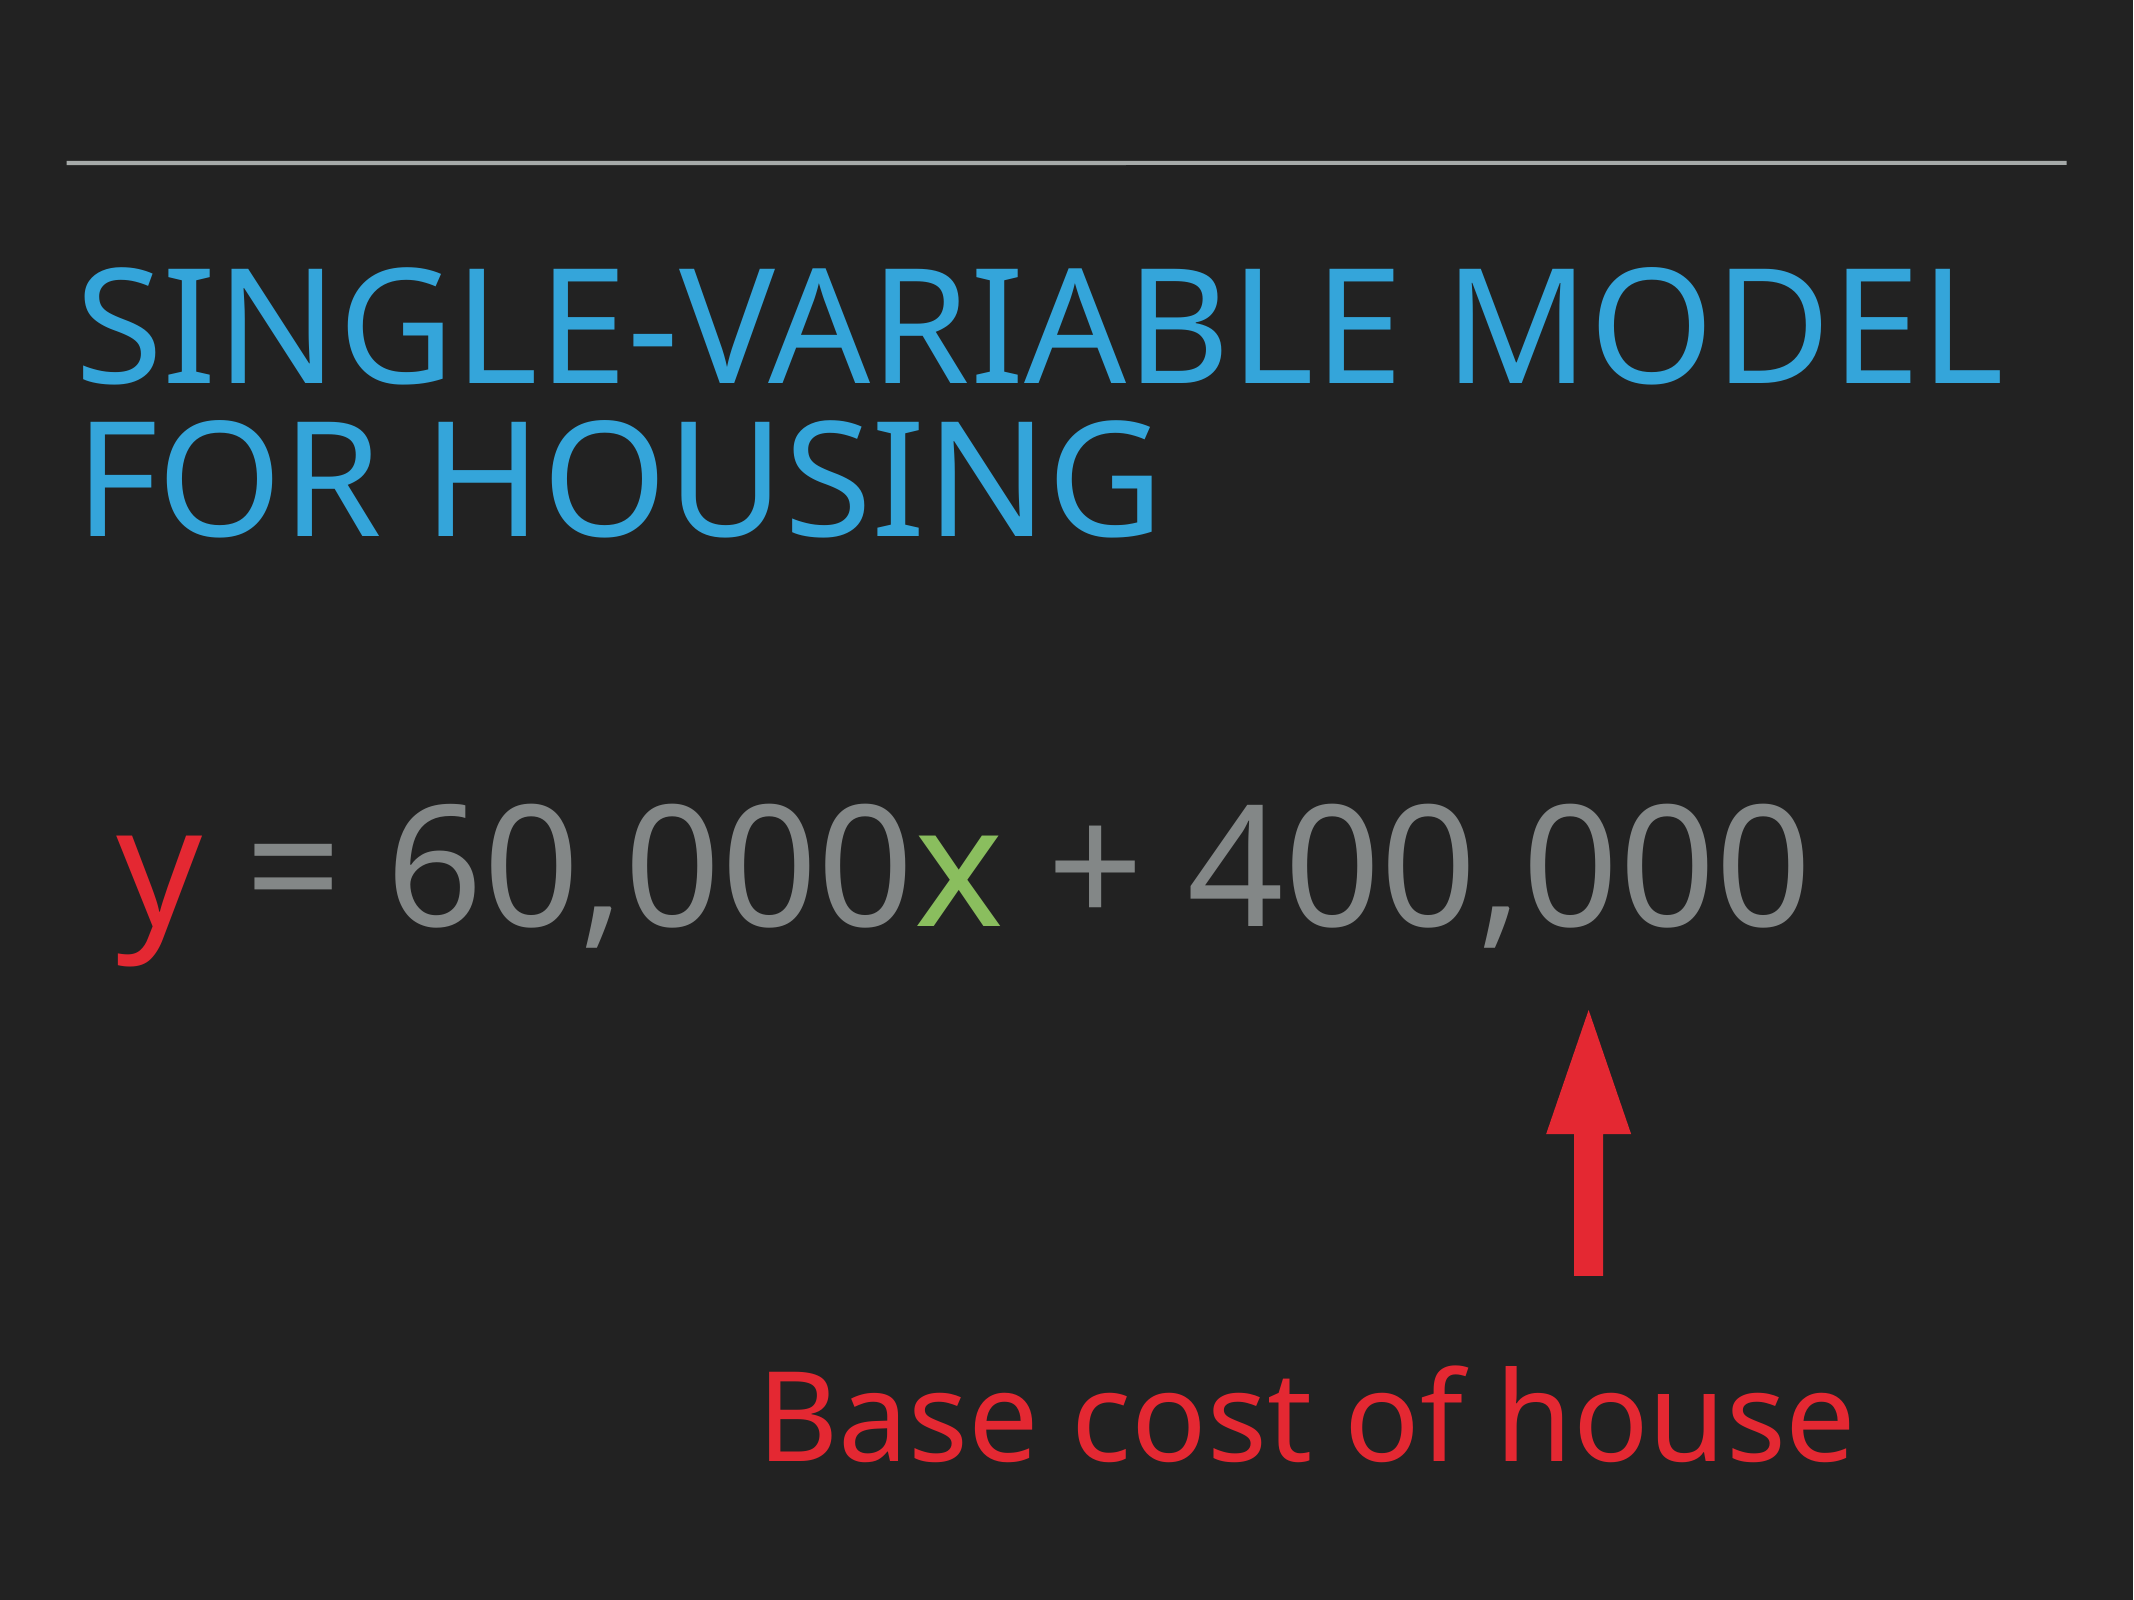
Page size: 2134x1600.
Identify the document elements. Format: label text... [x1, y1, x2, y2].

text_box y = 60,000x + 400,000 [107, 749, 2099, 969]
text_box Base cost of house [748, 1327, 1866, 1495]
title single-variable Model for Housing [66, 251, 2068, 445]
text_box [1546, 1010, 1632, 1276]
